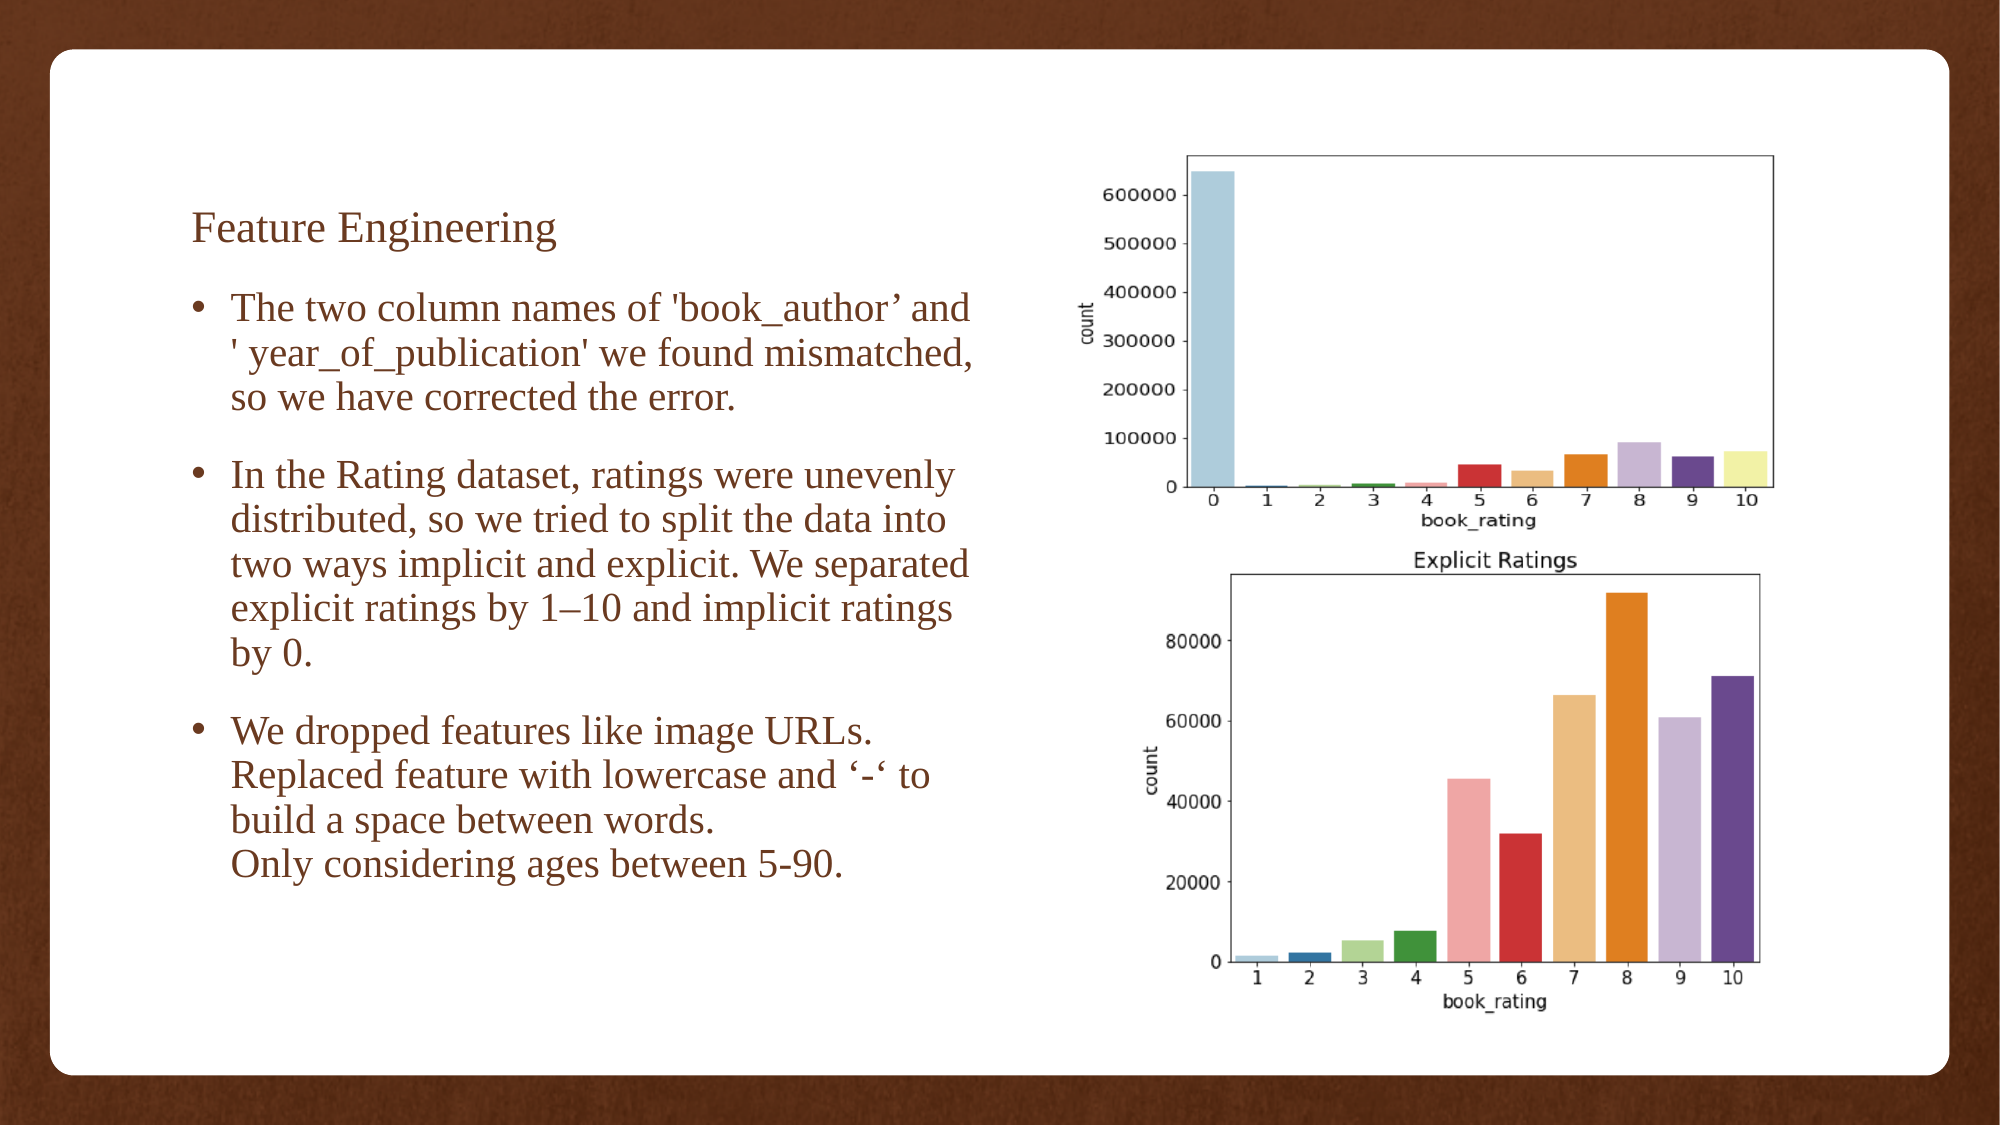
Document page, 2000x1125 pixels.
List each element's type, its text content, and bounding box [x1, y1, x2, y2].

list Feature Engineering The two column names of 'book_author’ and ' year_of_publication' we found mismatched, so we have corrected the error. In the Rating dataset, ratings were unevenly distributed, so we tried to split the data into two ways implicit and explicit. We separated explicit ratings by 1–10 and implicit ratings by 0. We dropped features like image URLs. Replaced feature with lowercase and ‘-‘ to build a space between words. Only considering ages between 5-90. [176, 196, 1000, 897]
picture [1040, 137, 1824, 1035]
